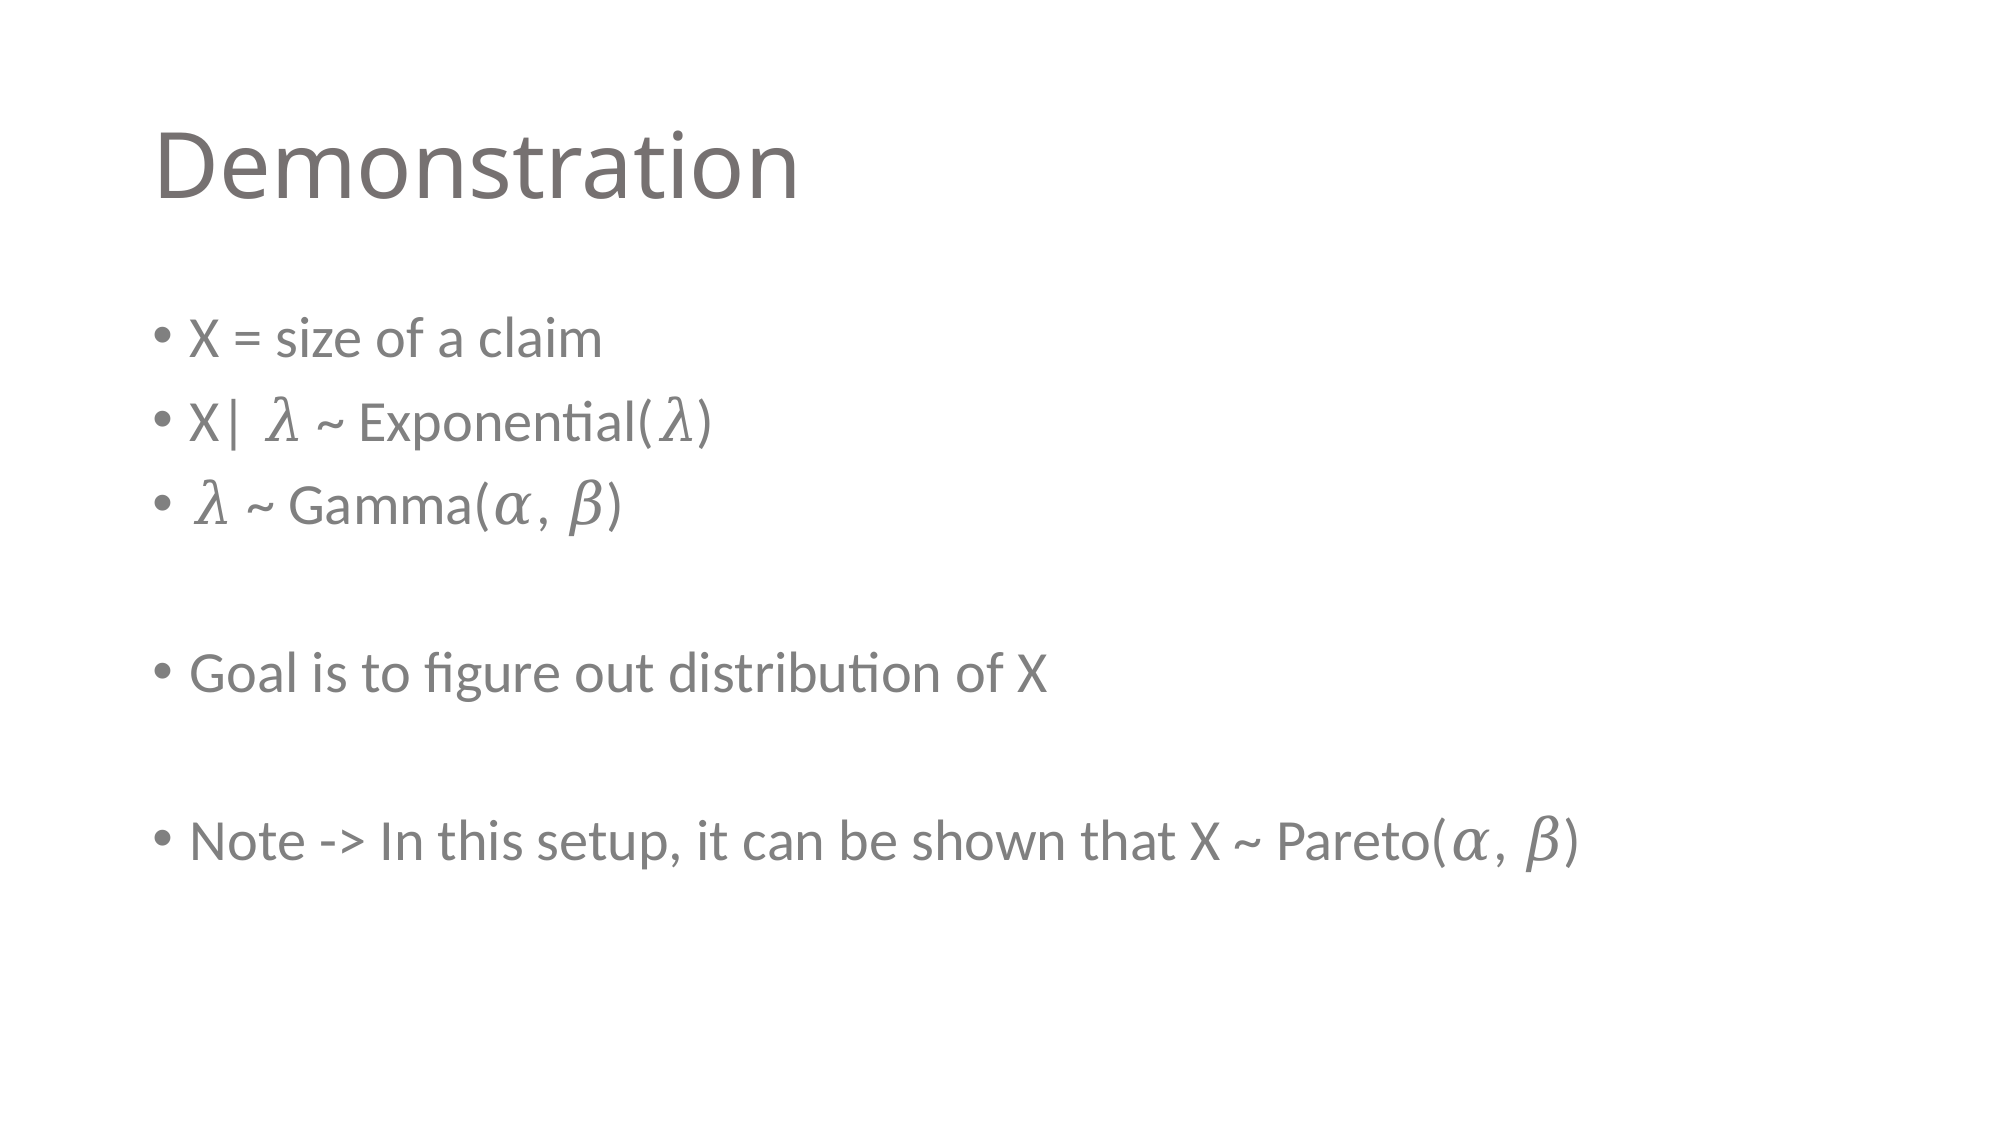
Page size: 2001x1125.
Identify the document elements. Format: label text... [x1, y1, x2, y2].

title Demonstration [137, 59, 1863, 278]
list X = size of a claim X| 𝜆 ~ Exponential(𝜆) 𝜆 ~ Gamma(𝛼, 𝛽) Goal is to figure out distribution of X Note -> In this setup, it can be shown that X ~ Pareto(𝛼, 𝛽) [137, 299, 1863, 1014]
